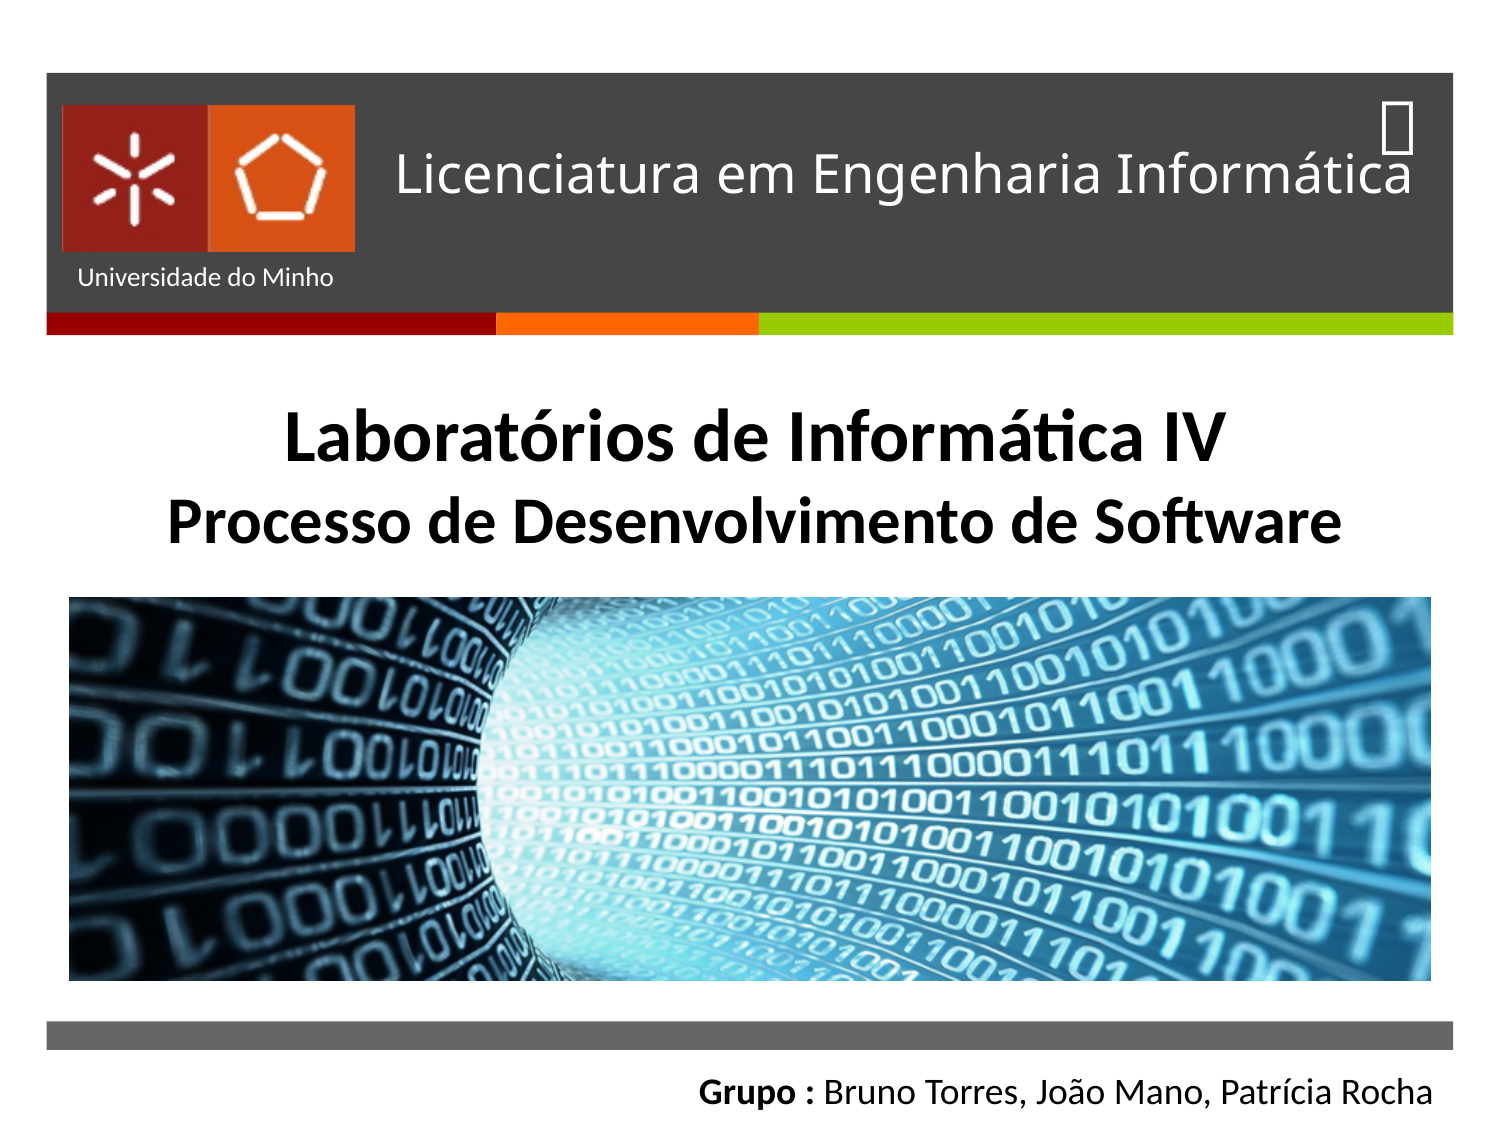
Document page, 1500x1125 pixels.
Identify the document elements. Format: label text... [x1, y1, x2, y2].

text_box Laboratórios de Informática IV Processo de Desenvolvimento de Software [62, 379, 1449, 565]
subtitle Universidade do Minho [62, 261, 355, 331]
text_box Licenciatura em Engenharia Informática [378, 98, 1431, 245]
picture [61, 104, 355, 252]
picture [68, 596, 1431, 982]
text_box Grupo : Bruno Torres, João Mano, Patrícia Rocha [43, 1060, 1450, 1120]
text_box [44, 1019, 1455, 1052]
title [69, 73, 1351, 253]
